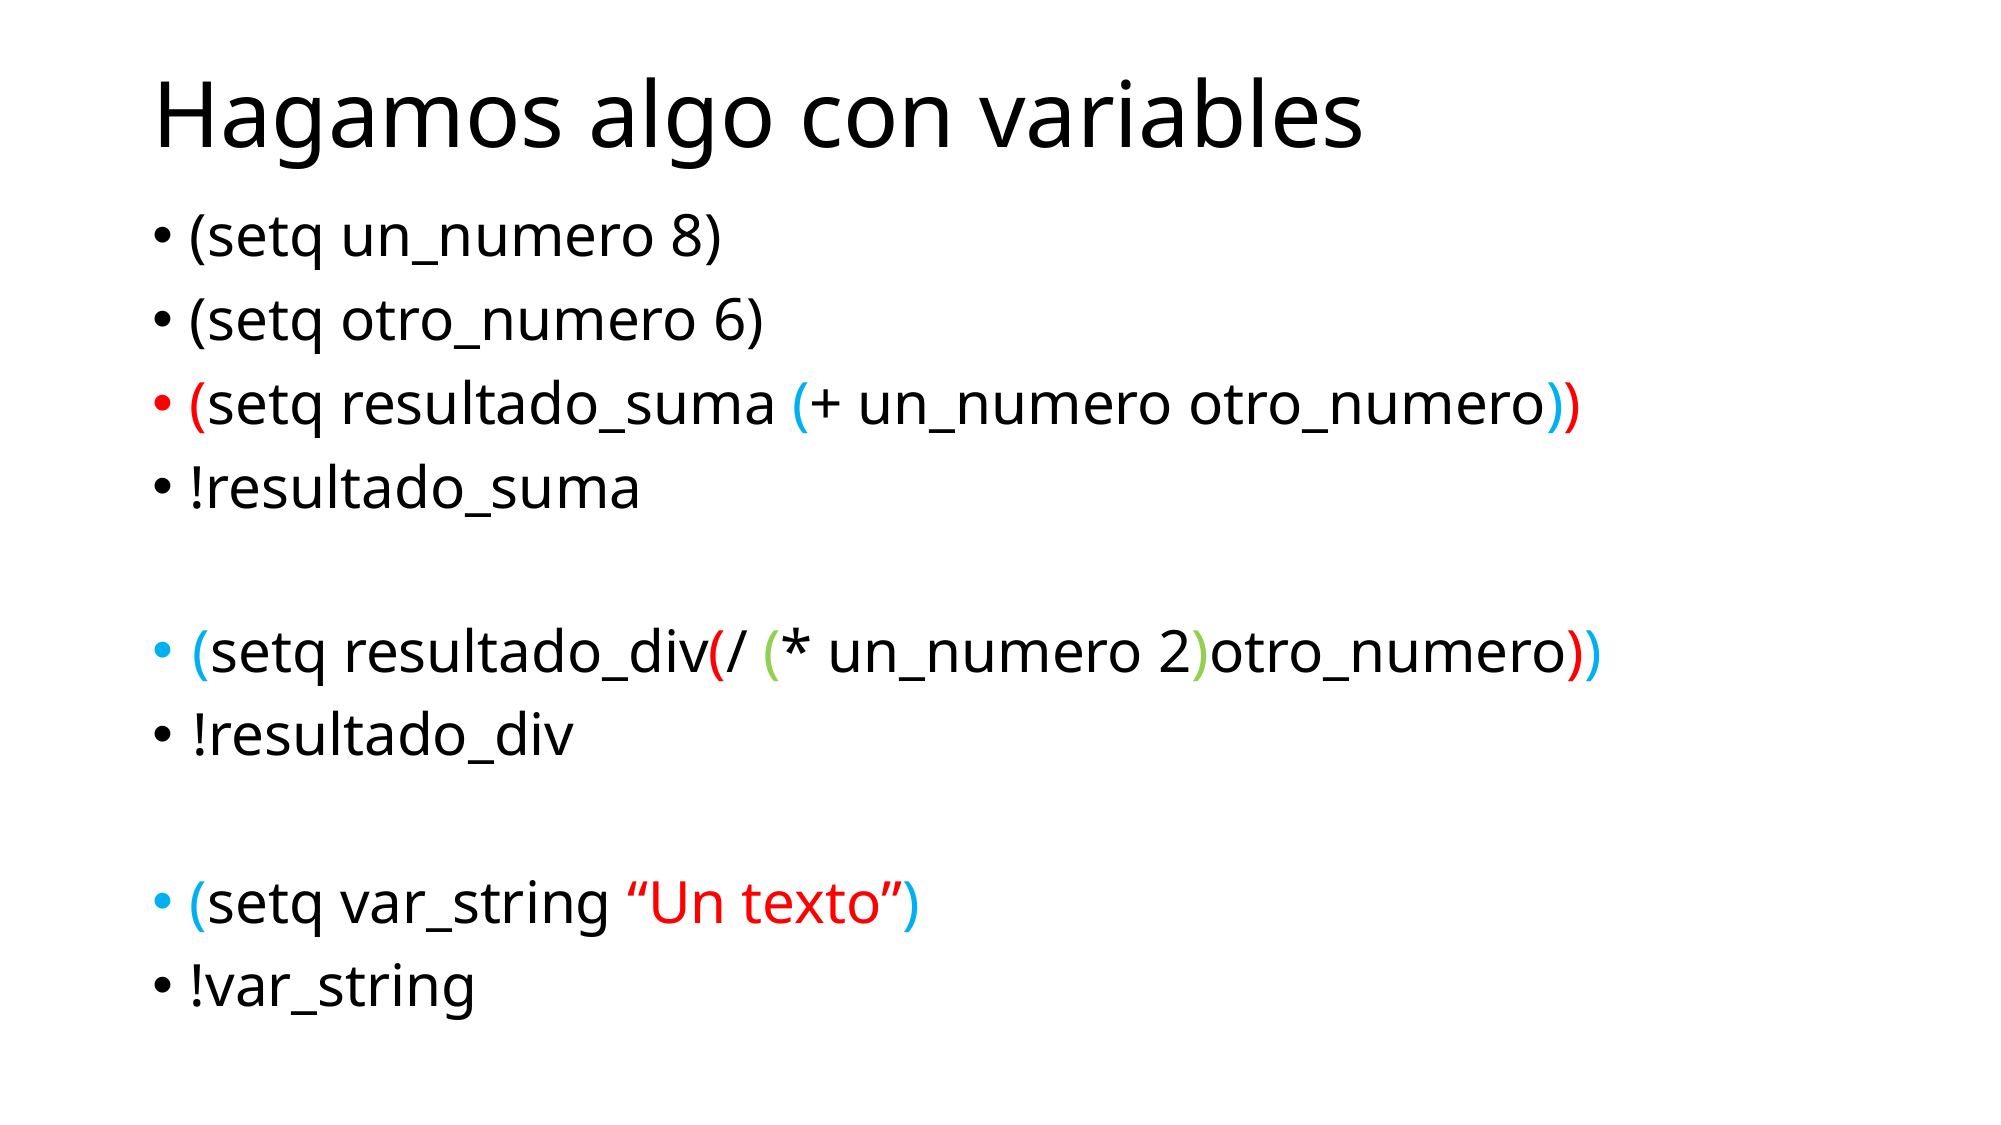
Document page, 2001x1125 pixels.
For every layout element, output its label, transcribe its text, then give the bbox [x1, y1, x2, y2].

title Hagamos algo con variables [137, 59, 1863, 176]
text_box (setq resultado_div(/ (* un_numero 2)otro_numero)) !resultado_div [137, 614, 1863, 792]
list (setq un_numero 8) (setq otro_numero 6) (setq resultado_suma (+ un_numero otro_numero)) !resultado_suma [137, 198, 1863, 541]
text_box (setq var_string “Un texto”) !var_string [137, 865, 1863, 1043]
